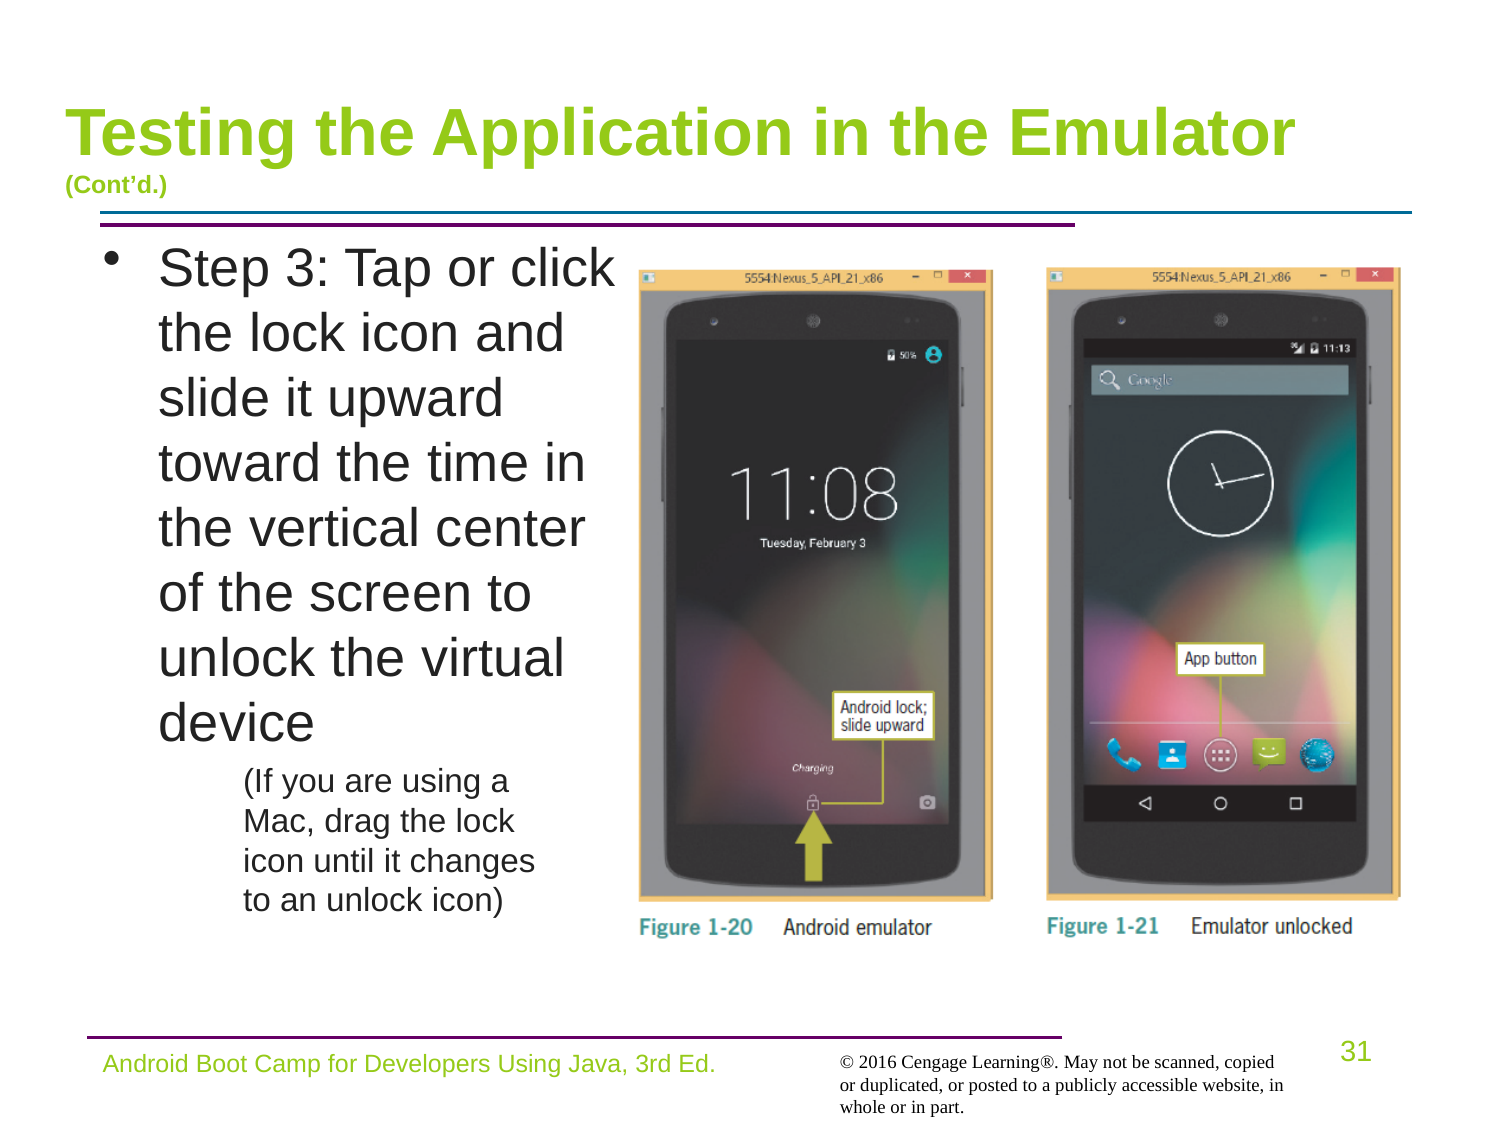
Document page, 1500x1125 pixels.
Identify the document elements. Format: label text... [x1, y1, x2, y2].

picture [627, 257, 1416, 954]
slide_number 31 [1074, 1025, 1388, 1100]
footer Android Boot Camp for Developers Using Java, 3rd Ed. [87, 1025, 988, 1100]
list Step 3: Tap or click the lock icon and slide it upward toward the time in the vertical center of the screen to unlock the virtual device (If you are using a Mac, drag the lock icon until it changes to an unlock icon) [87, 238, 1413, 963]
title Testing the Application in the Emulator (Cont’d.) [49, 49, 1500, 238]
